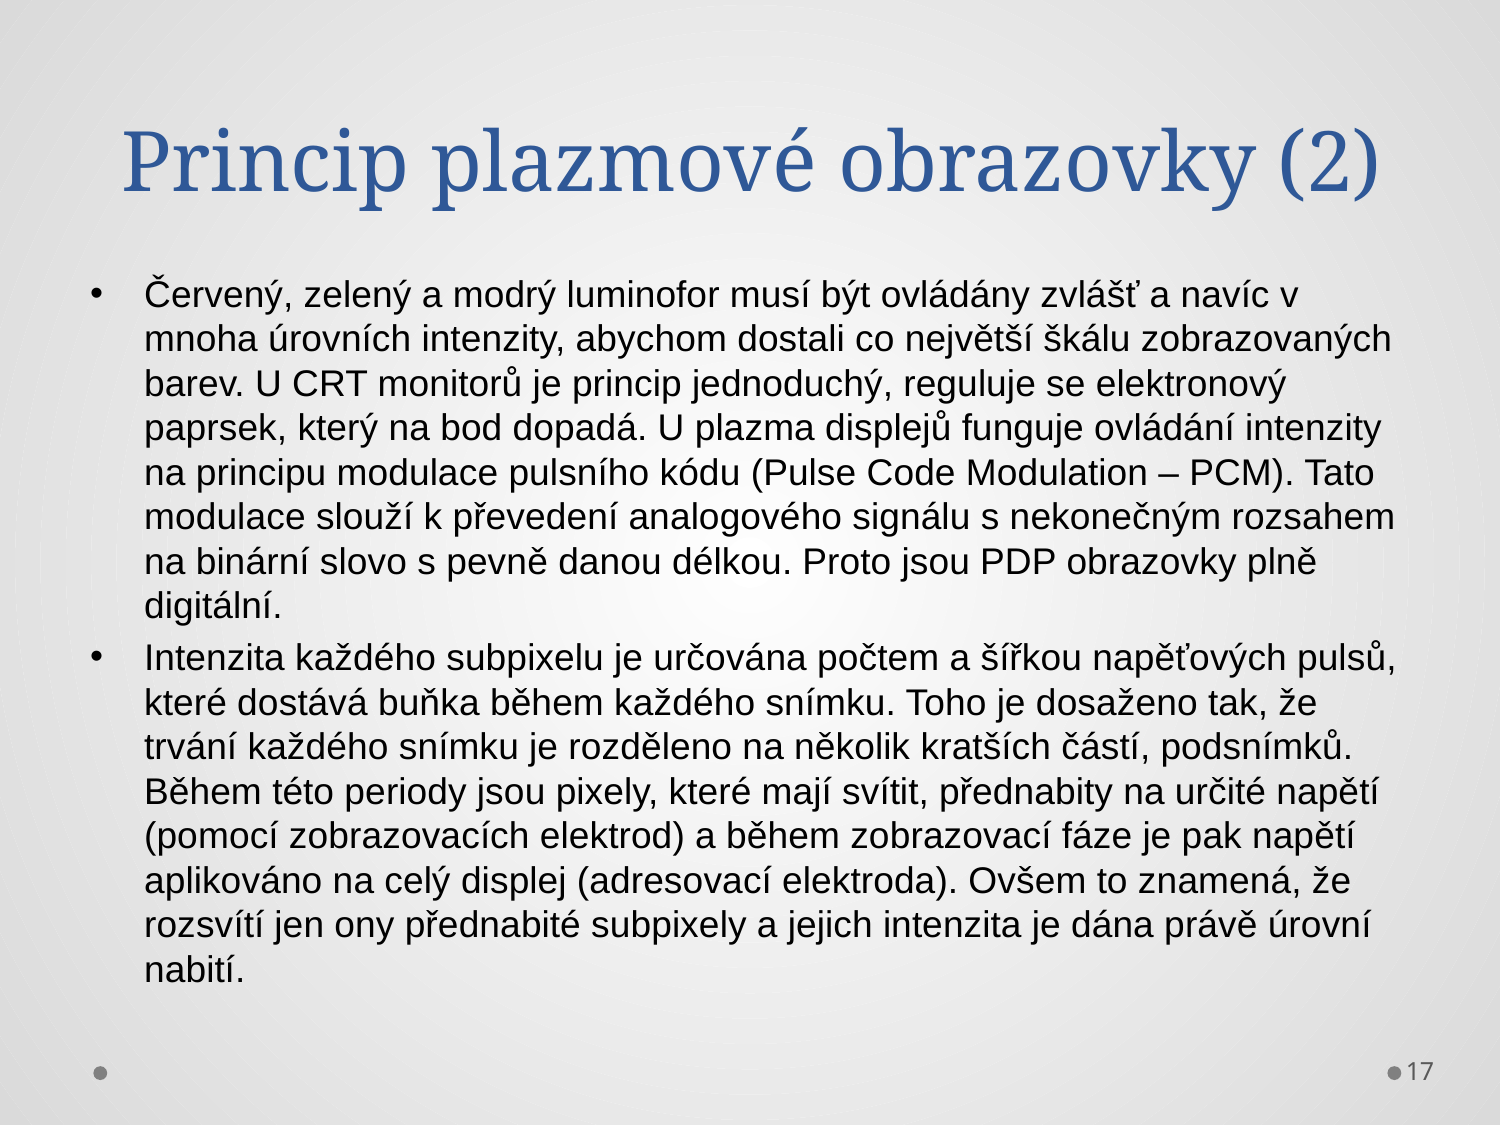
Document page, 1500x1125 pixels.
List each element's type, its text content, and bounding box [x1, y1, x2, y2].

slide_number 17 [1401, 1042, 1494, 1103]
title Princip plazmové obrazovky (2) [76, 78, 1427, 216]
list Červený, zelený a modrý luminofor musí být ovládány zvlášť a navíc v mnoha úrovních intenzity, abychom dostali co největší škálu zobrazovaných barev. U CRT monitorů je princip jednoduchý, reguluje se elektronový paprsek, který na bod dopadá. U plazma displejů funguje ovládání intenzity na principu modulace pulsního kódu (Pulse Code Modulation – PCM). Tato modulace slouží k převedení analogového signálu s nekonečným rozsahem na binární slovo s pevně danou délkou. Proto jsou PDP obrazovky plně digitální. Intenzita každého subpixelu je určována počtem a šířkou napěťových pulsů, které dostává buňka během každého snímku. Toho je dosaženo tak, že trvání každého snímku je rozděleno na několik kratších částí, podsnímků. Během této periody jsou pixely, které mají svítit, přednabity na určité napětí (pomocí zobrazovacích elektrod) a během zobrazovací fáze je pak napětí aplikováno na celý displej (adresovací elektroda). Ovšem to znamená, že rozsvítí jen ony přednabité subpixely a jejich intenzita je dána právě úrovní nabití. [75, 262, 1425, 1005]
